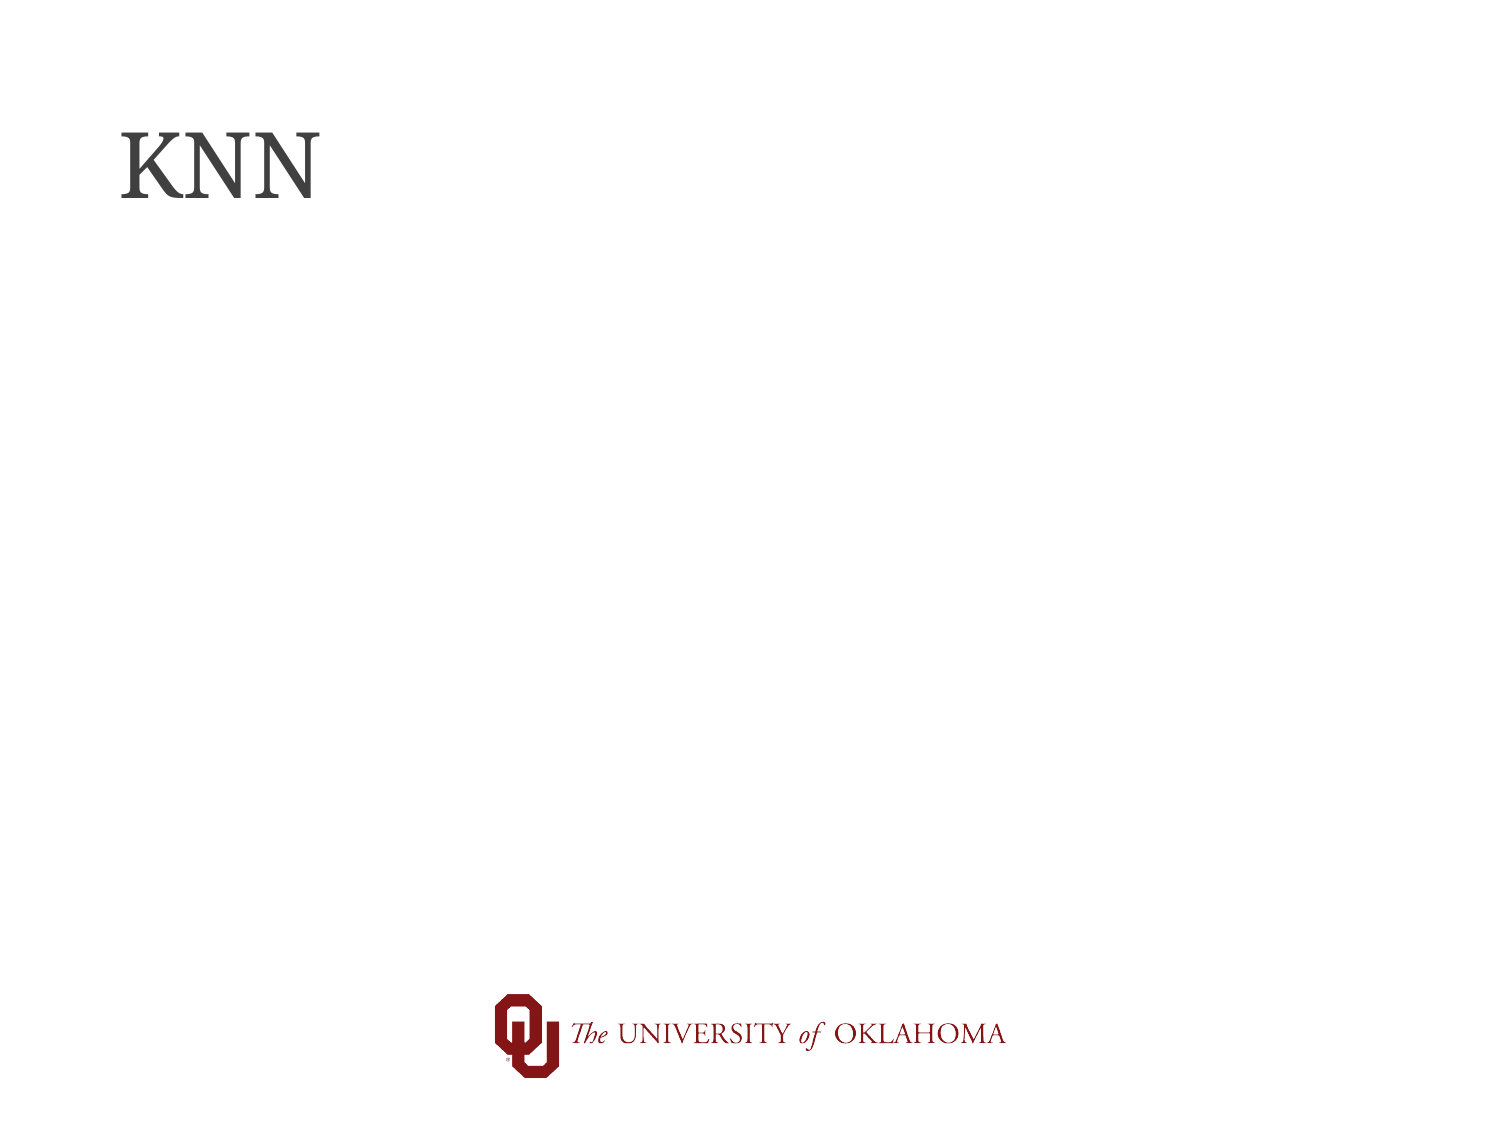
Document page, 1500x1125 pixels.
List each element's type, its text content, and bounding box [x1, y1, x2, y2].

title KNN [103, 59, 1397, 278]
picture [469, 871, 1032, 1125]
